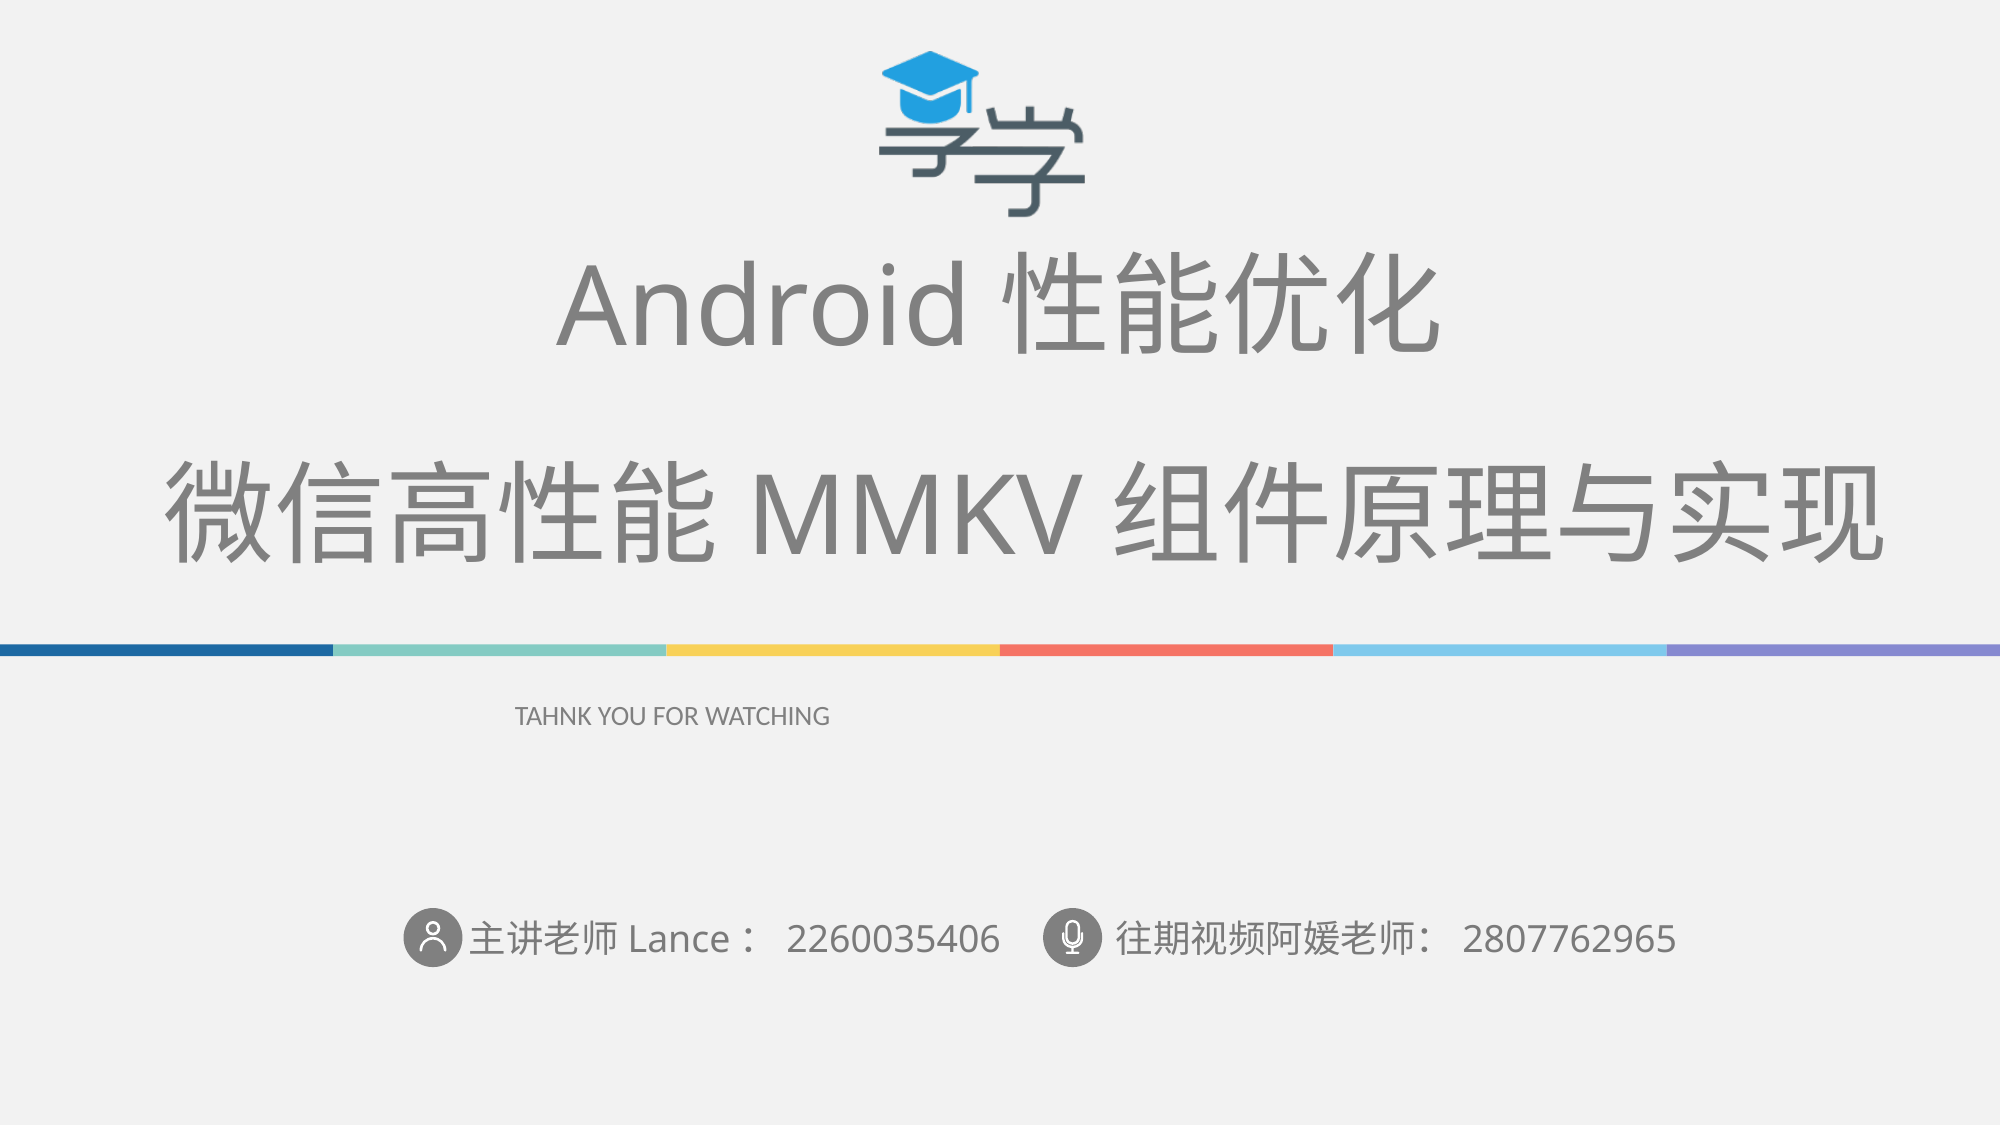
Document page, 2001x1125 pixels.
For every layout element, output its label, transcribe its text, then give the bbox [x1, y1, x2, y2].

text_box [0, 644, 2000, 657]
text_box Android性能优化 [322, 227, 1678, 376]
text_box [1042, 906, 1693, 969]
picture [872, 24, 1092, 244]
text_box TAHNK YOU FOR WATCHING [500, 690, 1501, 739]
text_box 微信高性能MMKV组件原理与实现 [145, 436, 1907, 585]
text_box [403, 906, 1008, 969]
